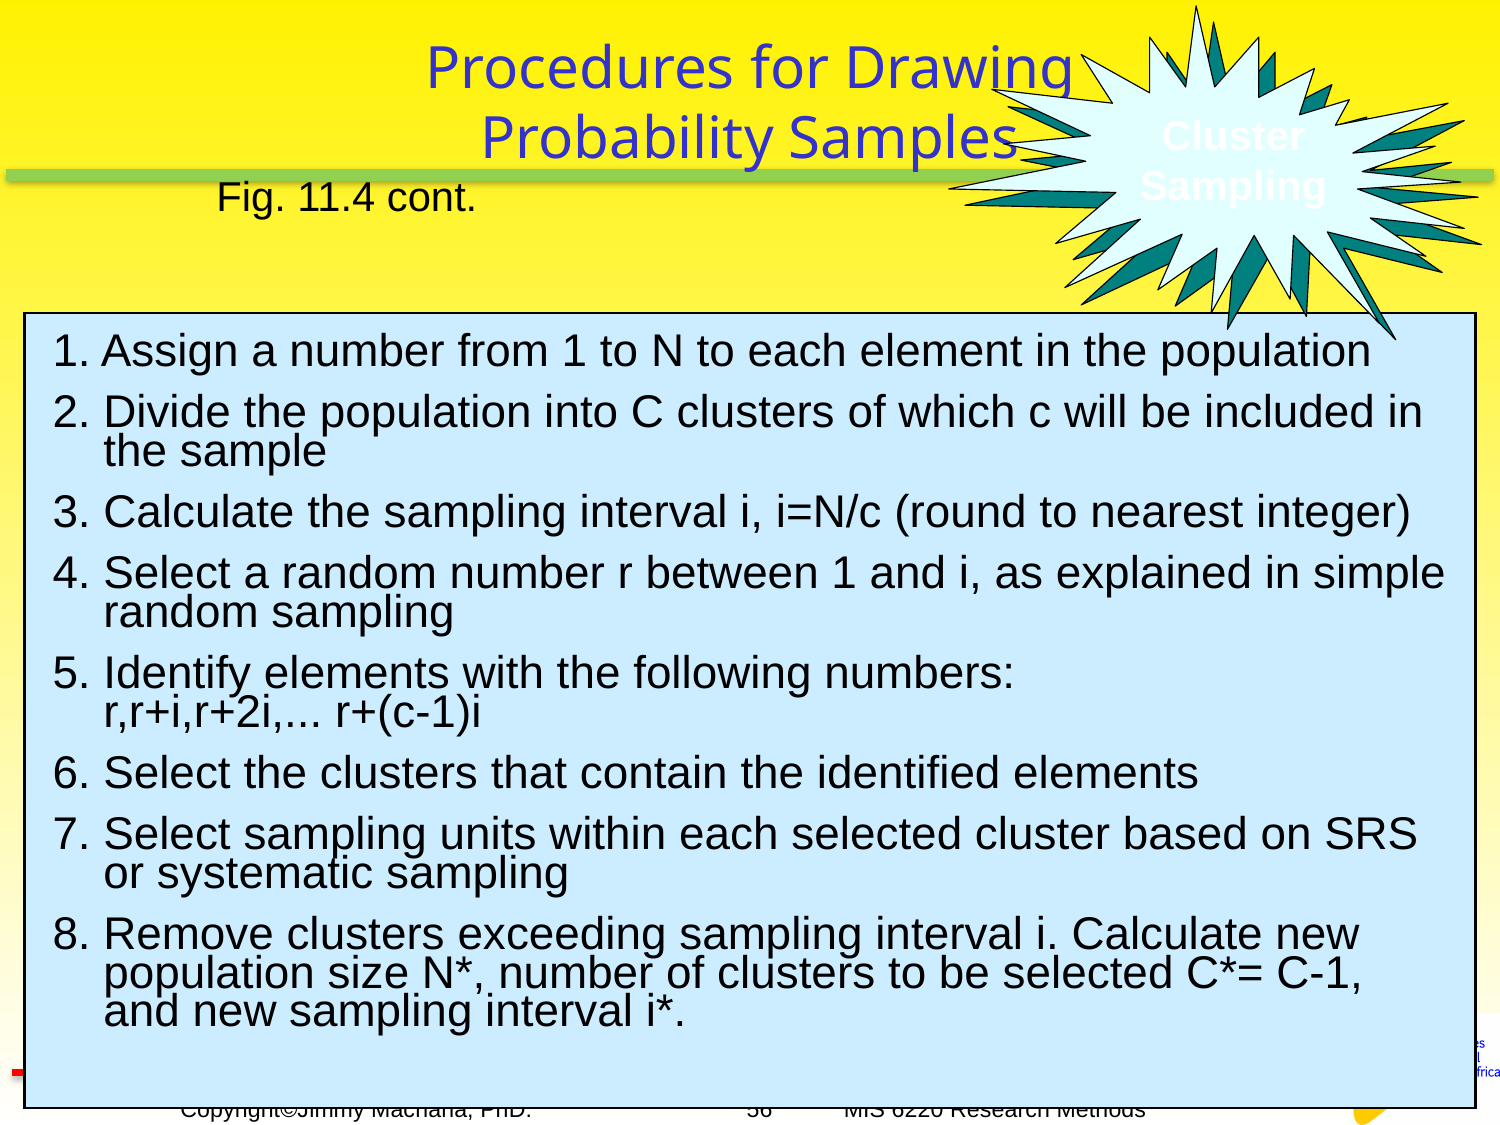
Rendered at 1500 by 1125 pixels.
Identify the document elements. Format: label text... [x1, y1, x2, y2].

title Procedures for Drawing Probability Samples [12, 24, 937, 175]
picture [1353, 1013, 1500, 1125]
picture [942, 0, 1488, 346]
text_box Fig. 11.4 cont. [201, 162, 493, 228]
text_box [24, 313, 1476, 1109]
text_box 1. Assign a number from 1 to N to each element in the population 2. Divide the population into C clusters of which c will be included in the sample 3. Calculate the sampling interval i, i=N/c (round to nearest integer) 4. Select a random number r between 1 and i, as explained in simple random sampling 5. Identify elements with the following numbers: r,r+i,r+2i,... r+(c-1)i 6. Select the clusters that contain the identified elements 7. Select sampling units within each selected cluster based on SRS or systematic sampling 8. Remove clusters exceeding sampling interval i. Calculate new population size N*, number of clusters to be selected C*= C-1, and new sampling interval i*. [37, 328, 1475, 1042]
